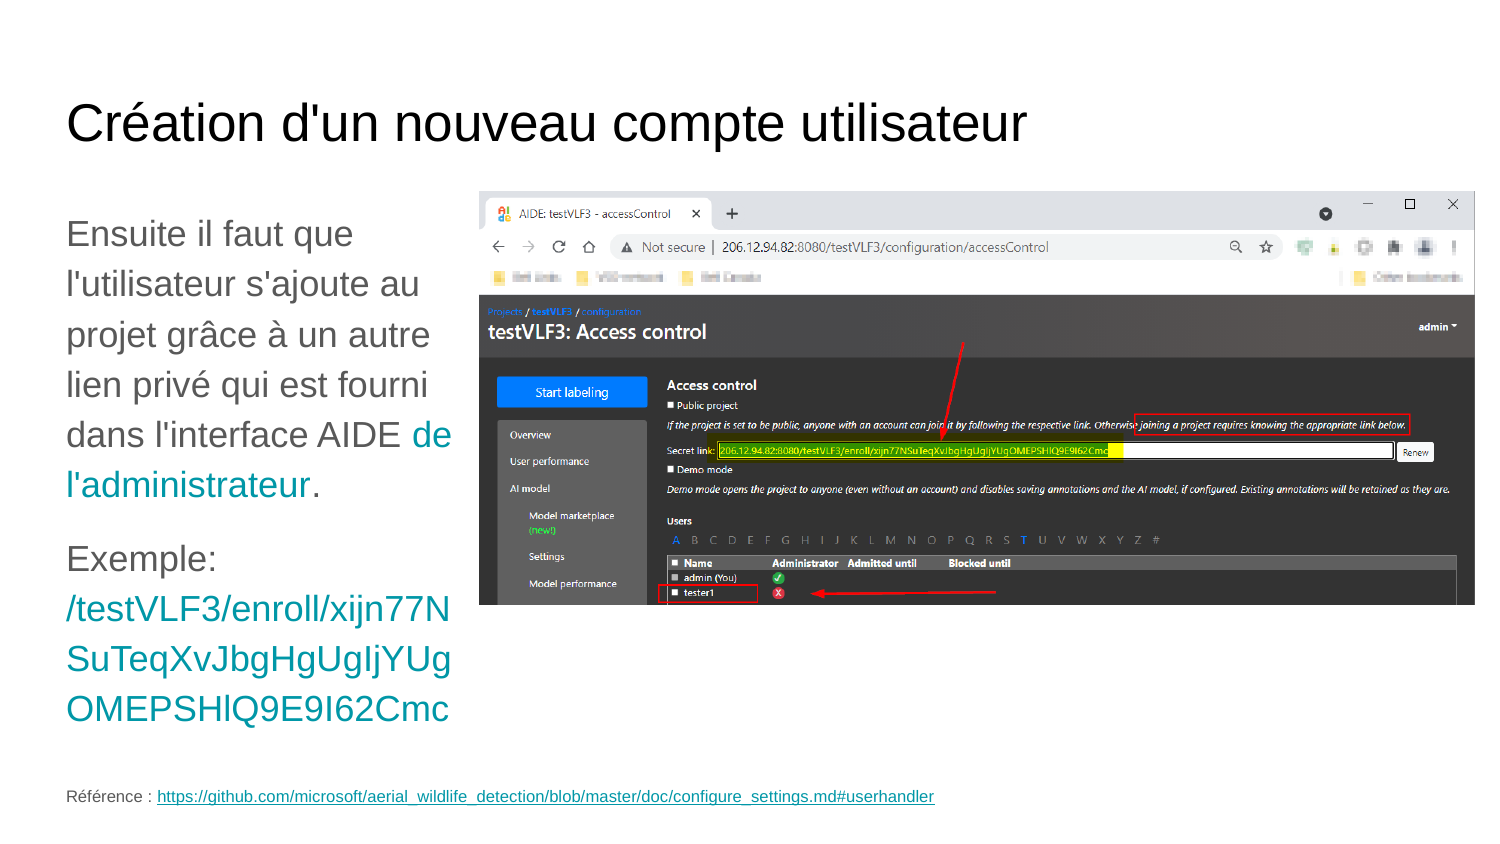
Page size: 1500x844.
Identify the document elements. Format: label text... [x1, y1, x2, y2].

list Ensuite il faut que l'utilisateur s'ajoute au projet grâce à un autre lien privé qui est fourni dans l'interface AIDE de l'administrateur. Exemple: /testVLF3/enroll/xijn77NSuTeqXvJbgHgUgIjYUgOMEPSHlQ9E9I62Cmc [51, 189, 480, 750]
picture [479, 191, 1476, 605]
text_box Référence : https://github.com/microsoft/aerial_wildlife_detection/blob/master/doc/configure_settings.md#userhandler [51, 771, 1500, 818]
title Création d'un nouveau compte utilisateur [51, 72, 1449, 167]
